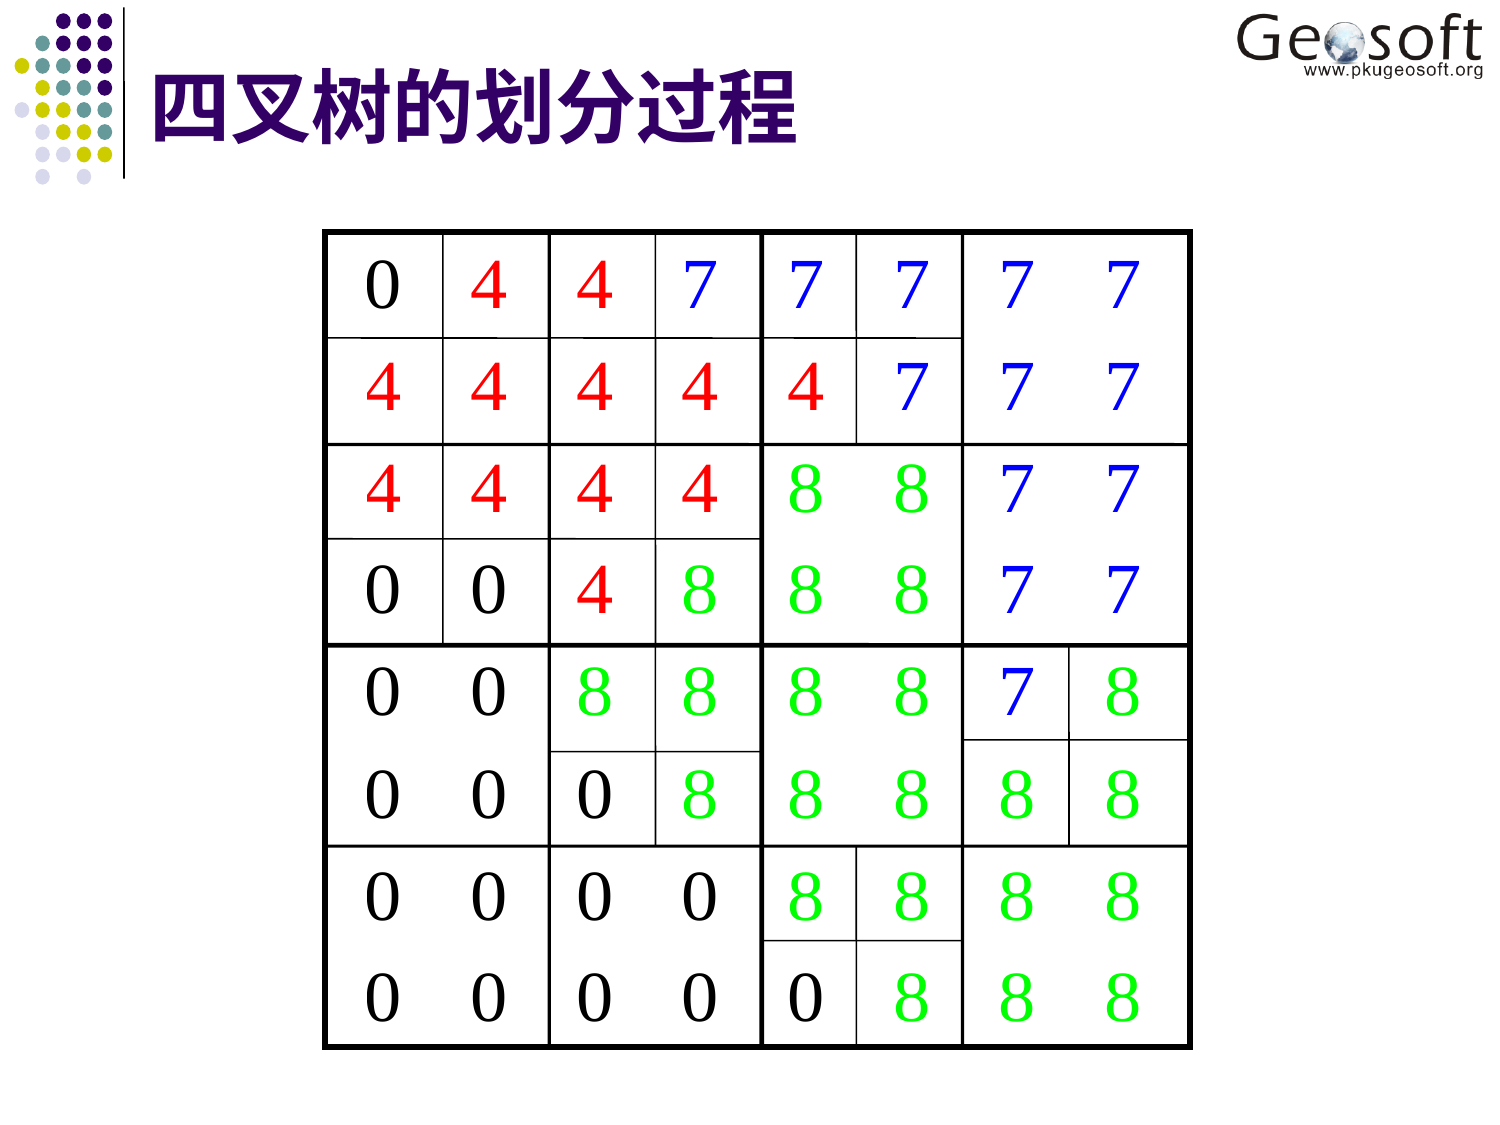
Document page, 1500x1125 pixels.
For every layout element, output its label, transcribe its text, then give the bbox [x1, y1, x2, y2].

picture [1234, 13, 1485, 79]
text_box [324, 231, 1211, 1048]
title 四叉树的划分过程 [134, 20, 1400, 161]
